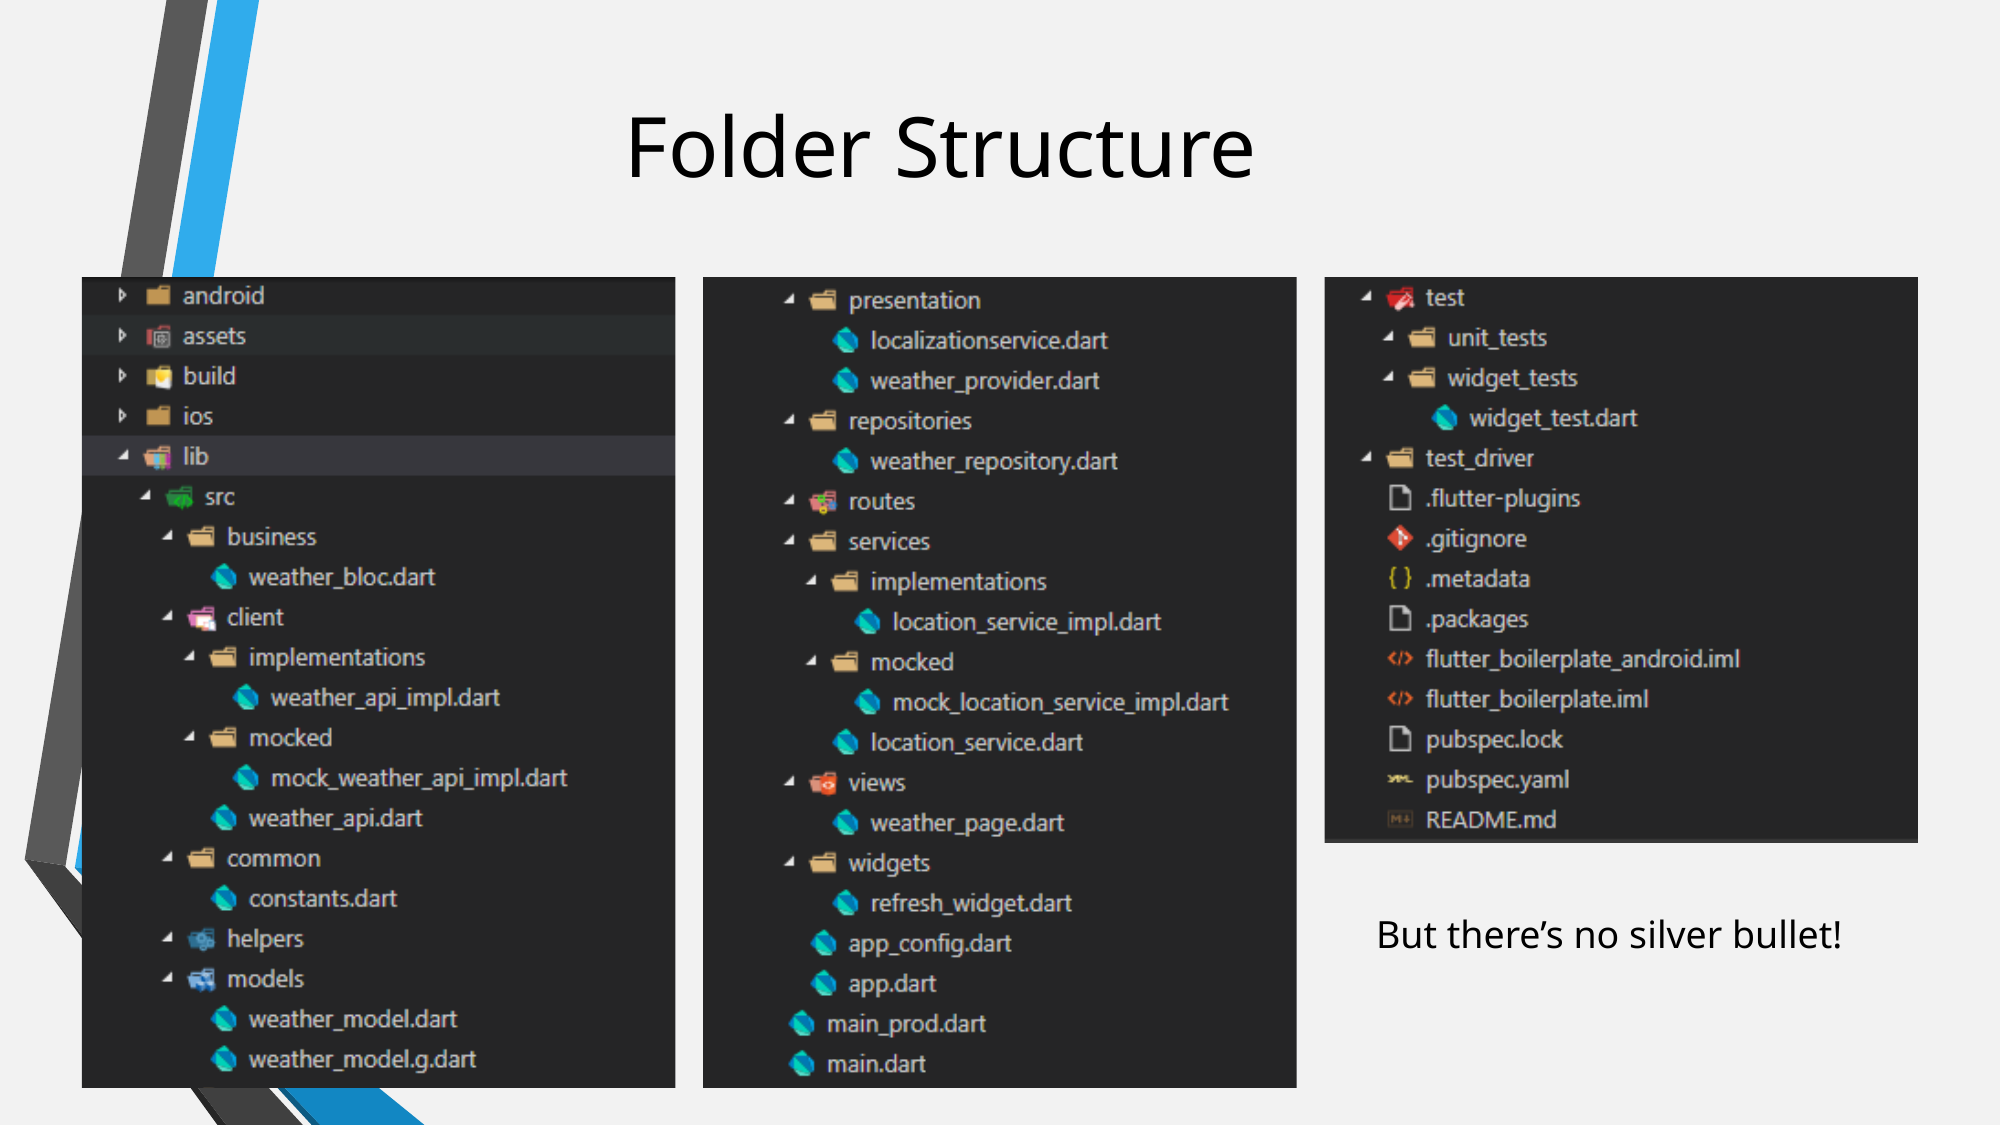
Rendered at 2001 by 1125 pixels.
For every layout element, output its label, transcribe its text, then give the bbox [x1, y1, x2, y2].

title Folder Structure [178, 0, 1822, 288]
picture [81, 277, 676, 1089]
picture [702, 277, 1297, 1089]
picture [1324, 277, 1919, 843]
text_box But there’s no silver bullet! [1361, 903, 1918, 964]
